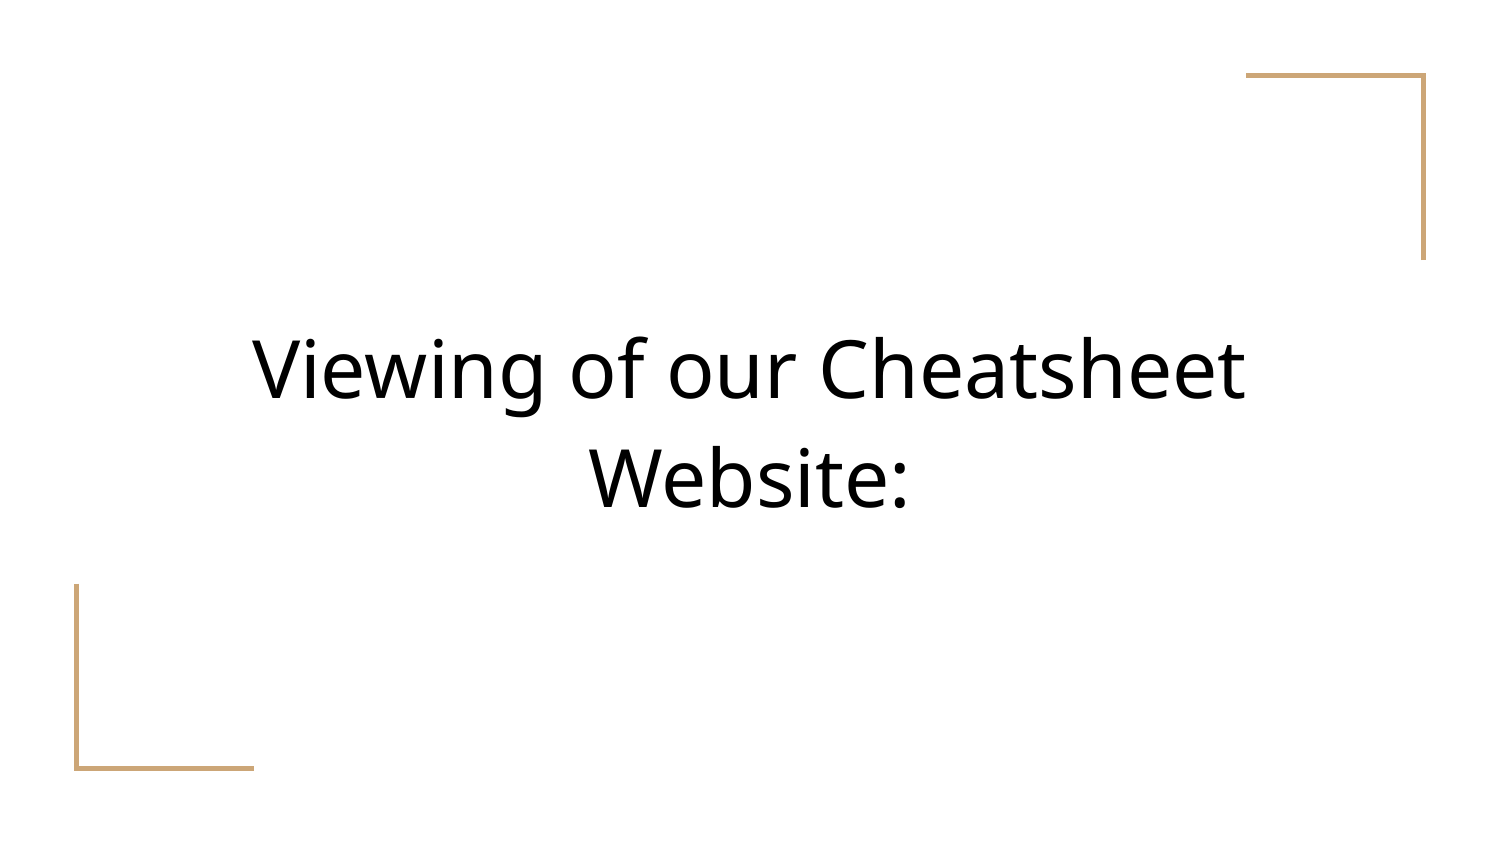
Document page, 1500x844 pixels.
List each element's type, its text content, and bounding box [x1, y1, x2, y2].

title Viewing of our Cheatsheet Website: [126, 296, 1374, 548]
